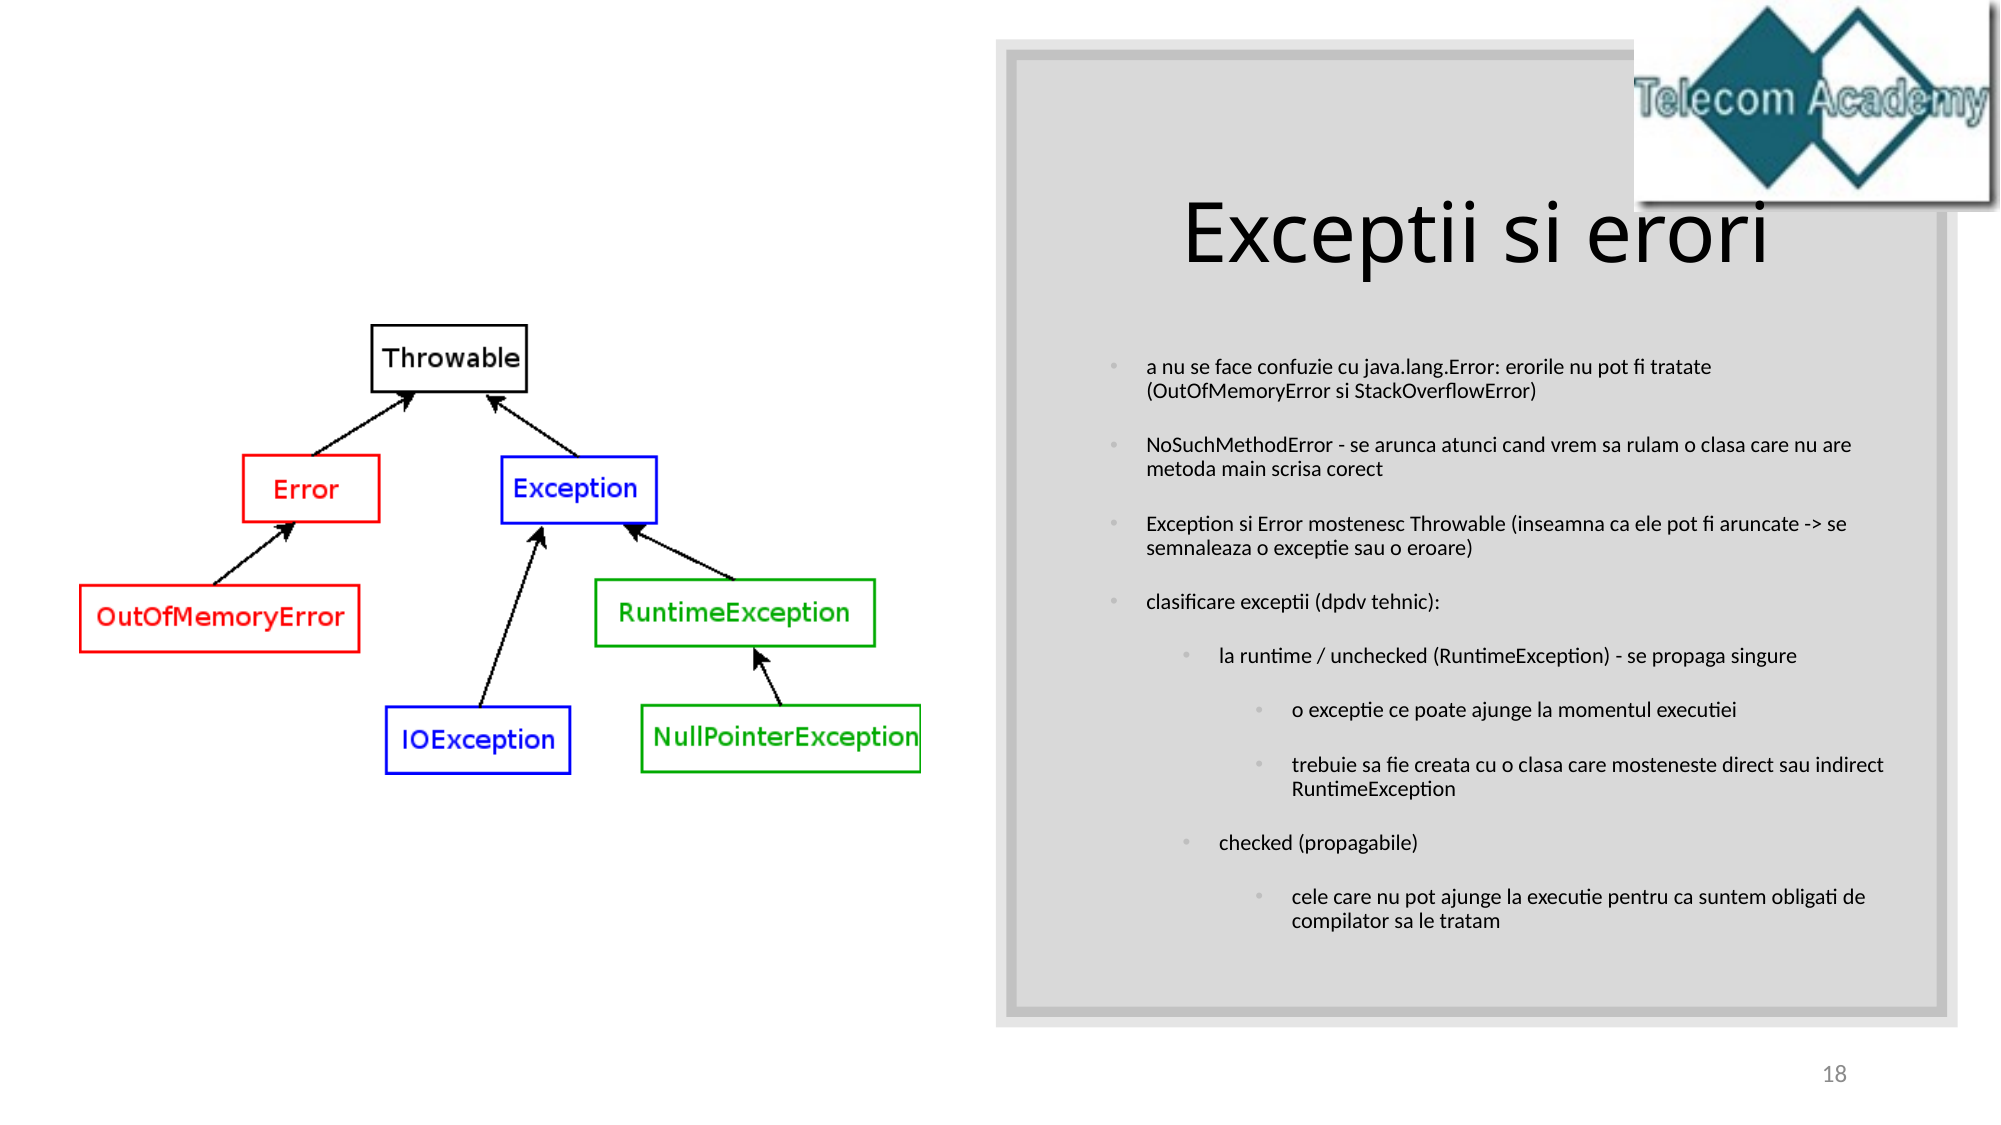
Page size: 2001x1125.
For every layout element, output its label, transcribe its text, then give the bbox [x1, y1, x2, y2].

picture [79, 324, 921, 775]
list a nu se face confuzie cu java.lang.Error: erorile nu pot fi tratate (OutOfMemoryError si StackOverflowError) NoSuchMethodError - se arunca atunci cand vrem sa rulam o clasa care nu are metoda main scrisa corect Exception si Error mostenesc Throwable (inseamna ca ele pot fi aruncate -> se semnaleaza o exceptie sau o eroare) clasificare exceptii (dpdv tehnic): la runtime / unchecked (RuntimeException) - se propaga singure o exceptie ce poate ajunge la momentul executiei trebuie sa fie creata cu o clasa care mosteneste direct sau indirect RuntimeException checked (propagabile) cele care nu pot ajunge la executie pentru ca suntem obligati de compilator sa le tratam [1048, 348, 1908, 967]
text_box [1005, 49, 1948, 1018]
picture [1634, 0, 2000, 212]
slide_number 18 [1412, 1042, 1863, 1103]
title Exceptii si erori [1048, 105, 1906, 367]
